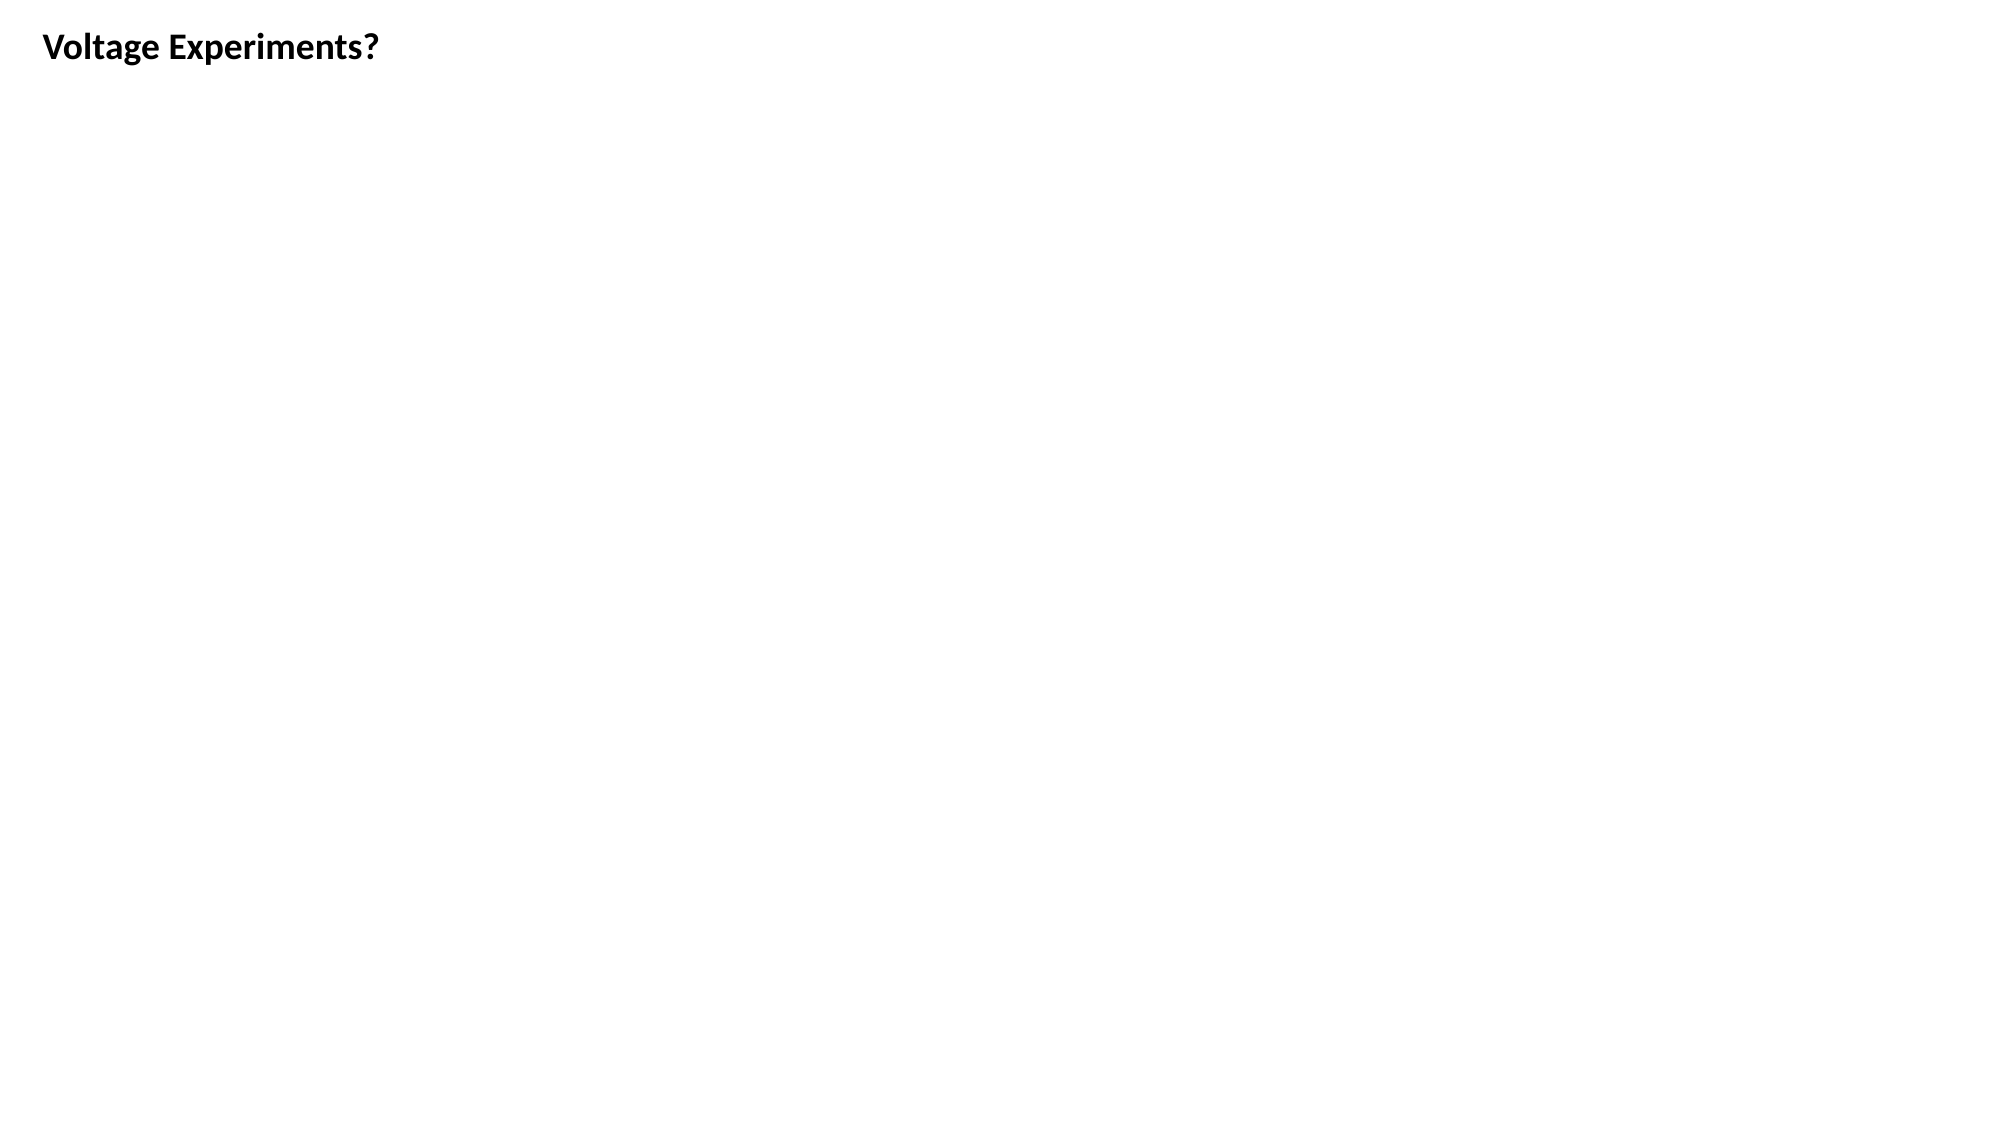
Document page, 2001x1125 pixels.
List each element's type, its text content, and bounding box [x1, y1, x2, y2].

text_box Voltage Experiments? [27, 14, 396, 74]
